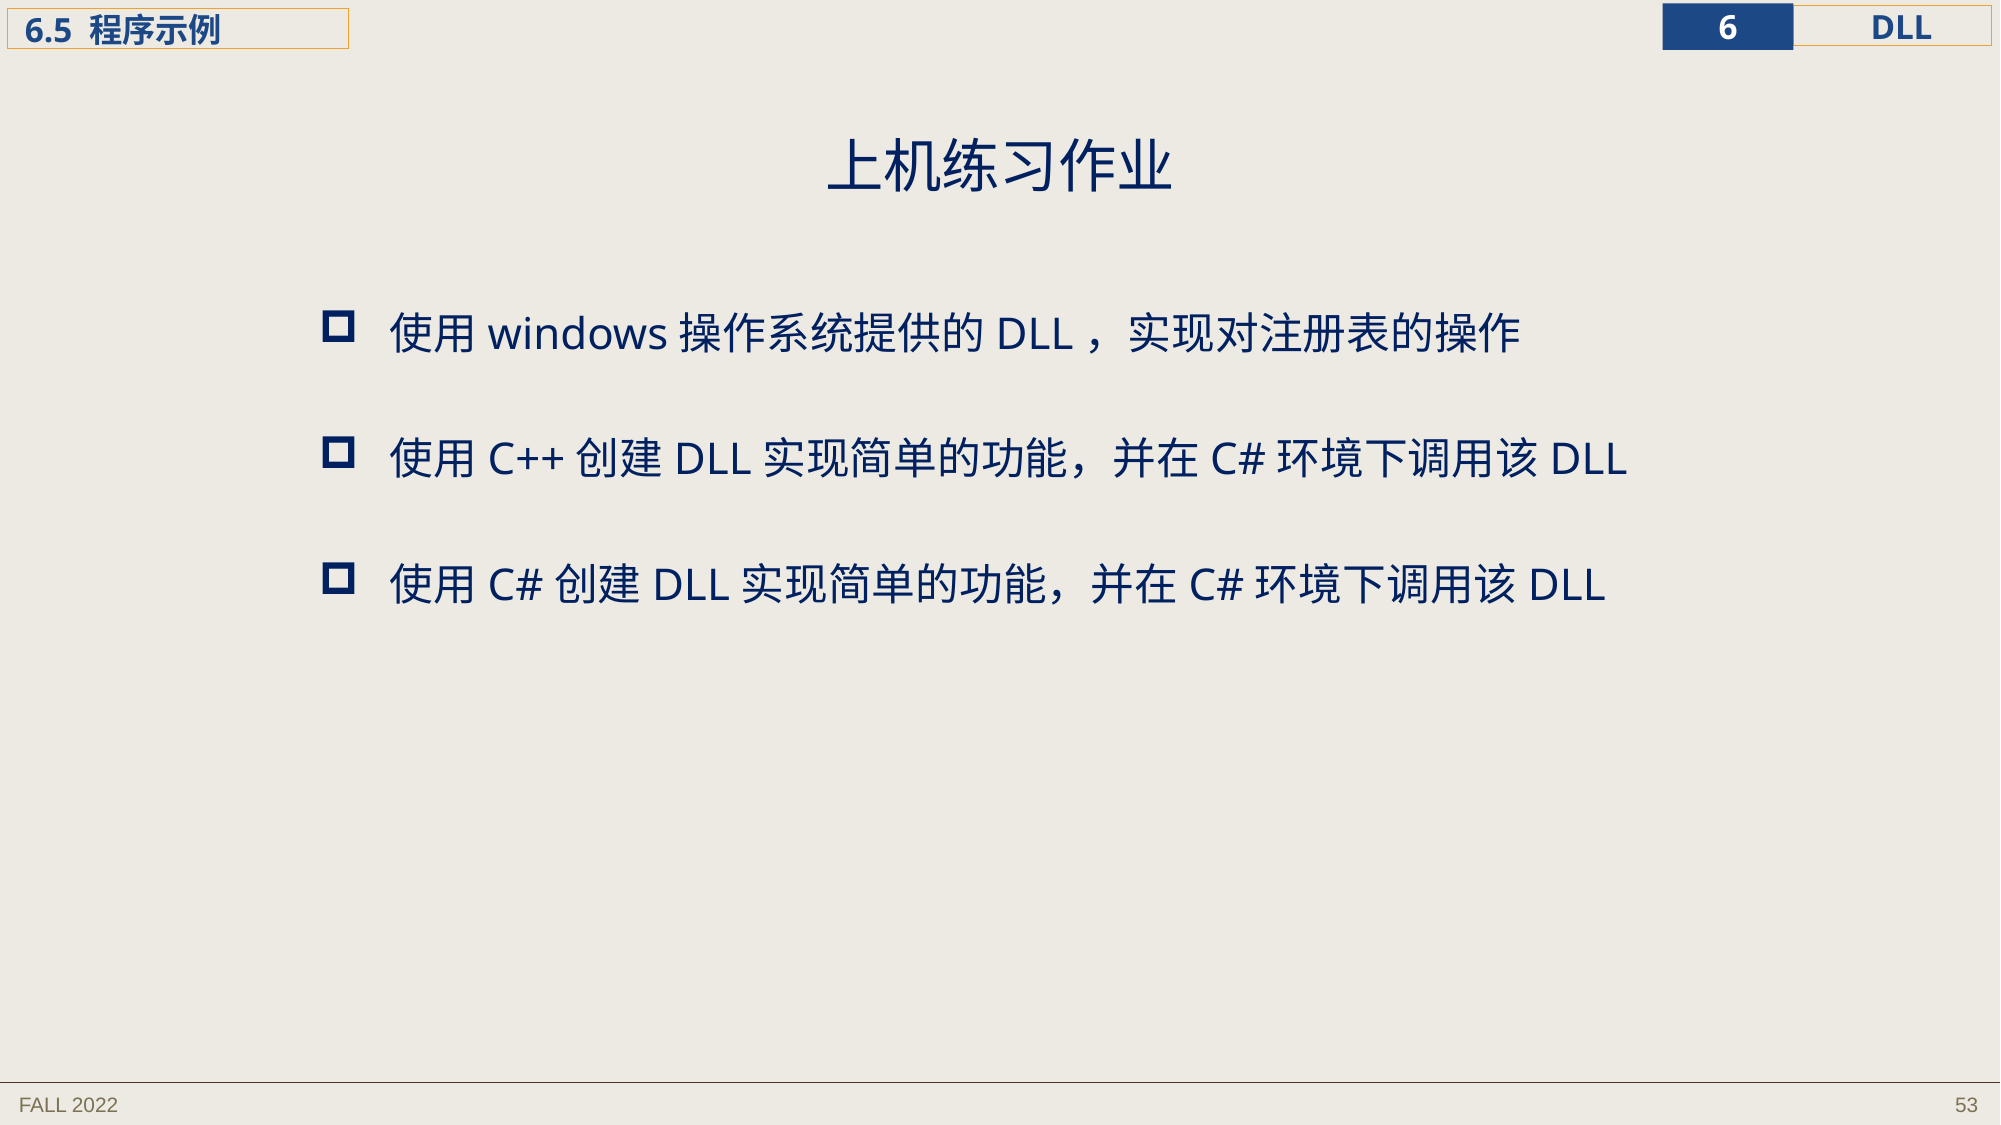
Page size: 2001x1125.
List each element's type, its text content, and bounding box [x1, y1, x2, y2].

title 上机练习作业 [137, 59, 1863, 278]
list 使用windows操作系统提供的DLL，实现对注册表的操作 使用C++创建DLL实现简单的功能，并在C#环境下调用该DLL 使用C#创建DLL实现简单的功能，并在C#环境下调用该DLL [307, 305, 1693, 997]
